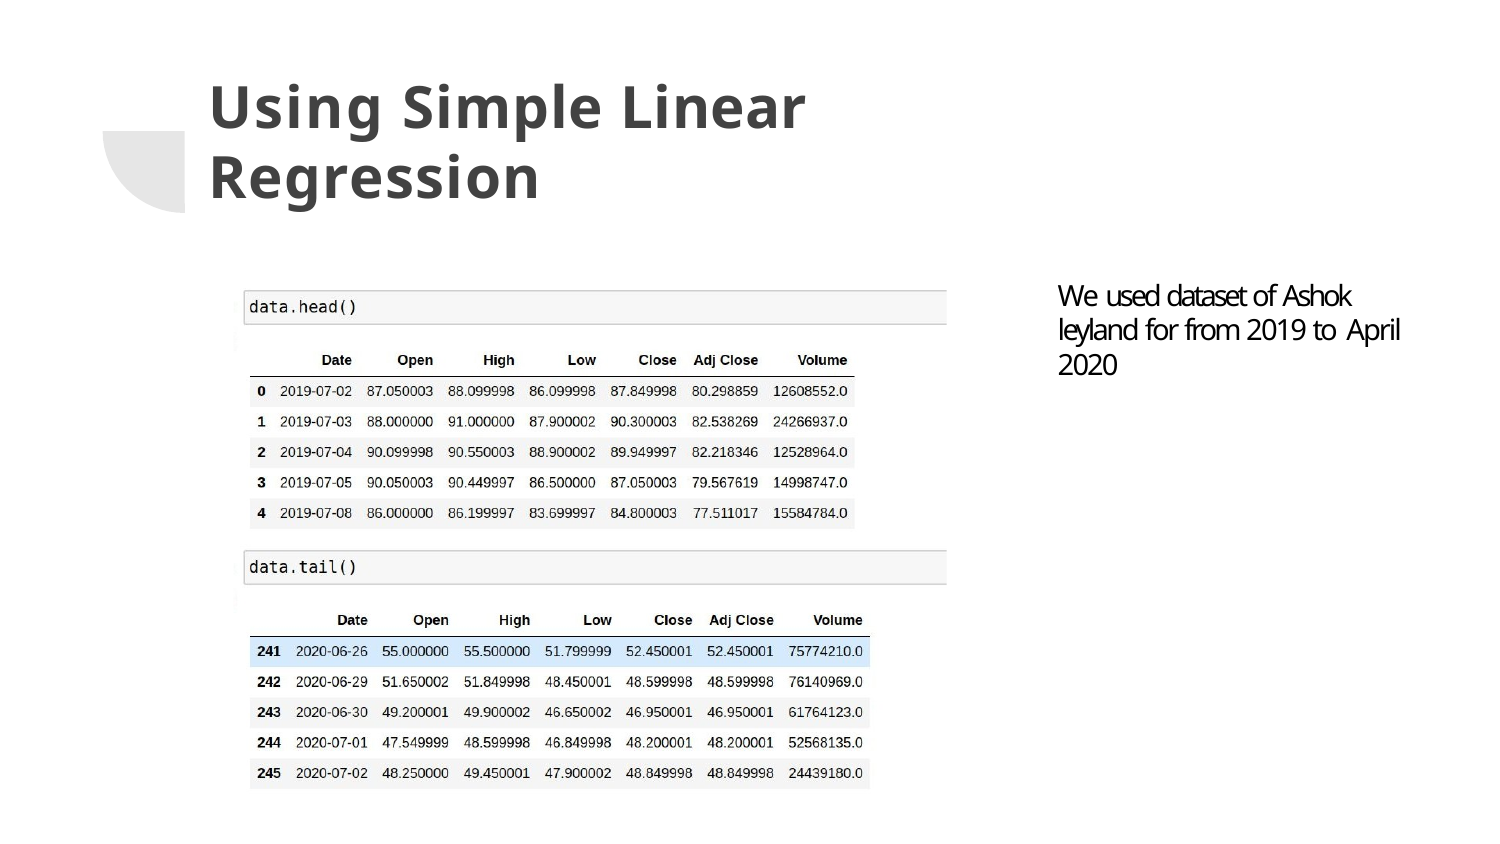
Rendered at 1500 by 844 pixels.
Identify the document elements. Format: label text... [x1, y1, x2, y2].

text_box Using Simple Linear Regression [206, 68, 1088, 211]
text_box We used dataset of Ashok leyland for from 2019 to April 2020 [1055, 274, 1405, 382]
text_box [102, 131, 185, 213]
text_box [233, 288, 947, 794]
